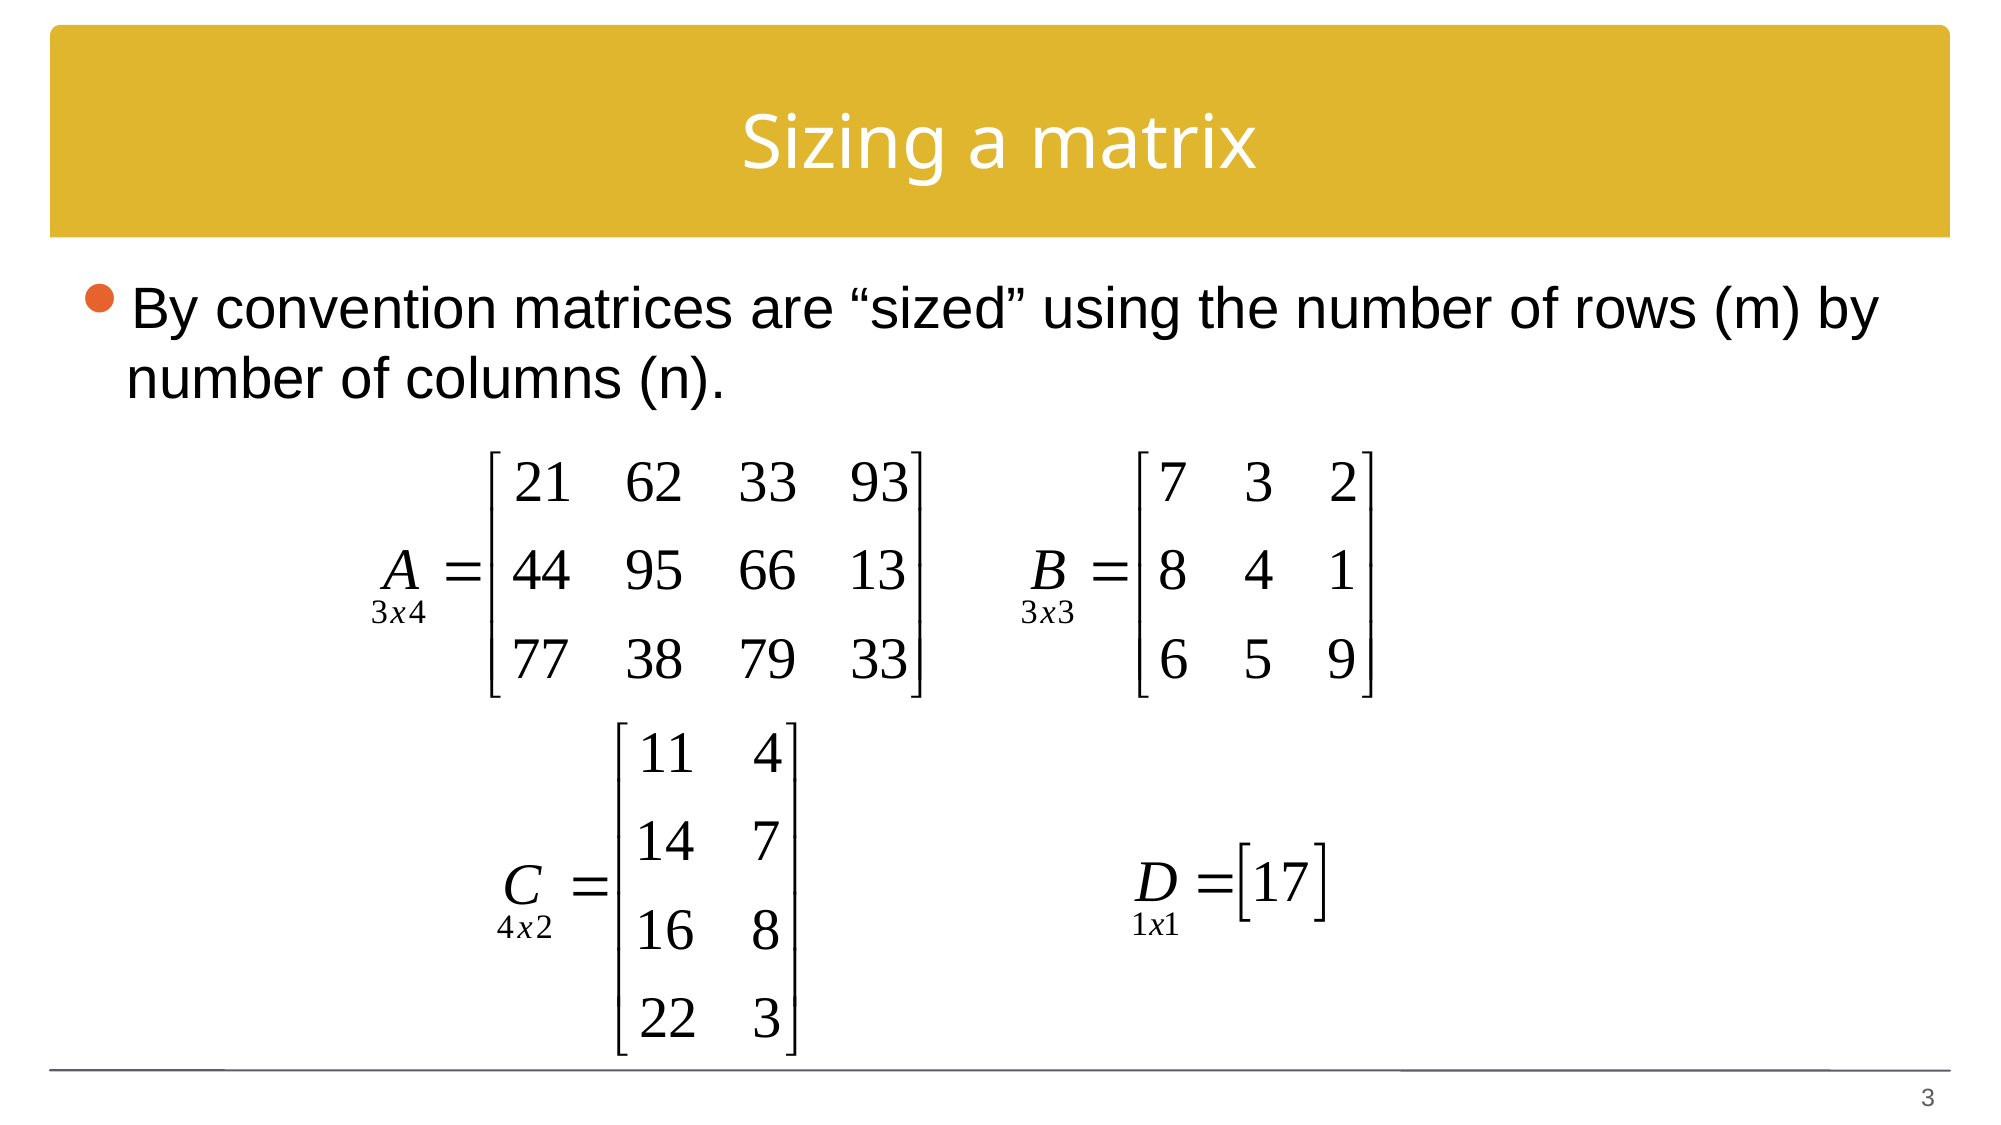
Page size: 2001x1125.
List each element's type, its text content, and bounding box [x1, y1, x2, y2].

list By convention matrices are “sized” using the number of rows (m) by number of columns (n). [66, 262, 1934, 1050]
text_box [1124, 837, 1342, 951]
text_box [487, 712, 822, 1067]
title Sizing a matrix [66, 45, 1934, 233]
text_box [1012, 437, 1396, 713]
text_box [362, 437, 948, 713]
slide_number 3 [1483, 1069, 1950, 1123]
